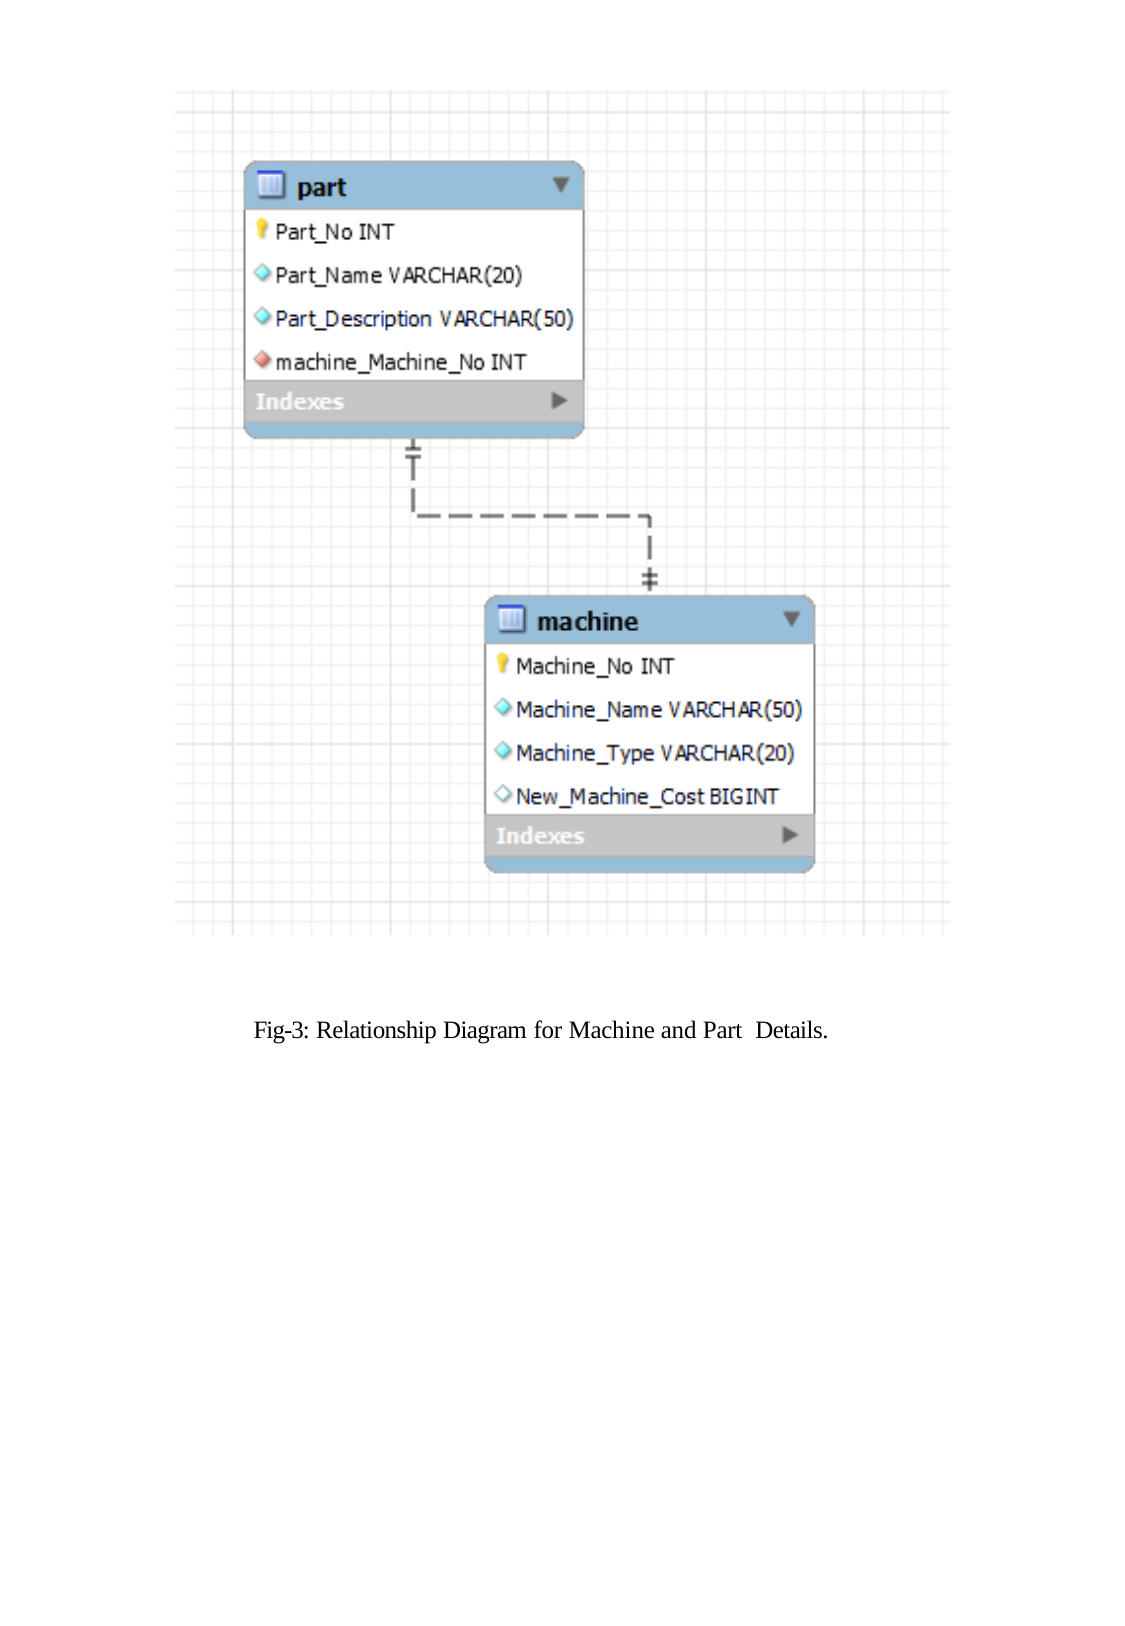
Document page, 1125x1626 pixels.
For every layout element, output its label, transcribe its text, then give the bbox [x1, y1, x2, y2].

picture [175, 90, 950, 935]
text_box Fig-3: Relationship Diagram for Machine and Part Details. [251, 1011, 874, 1044]
